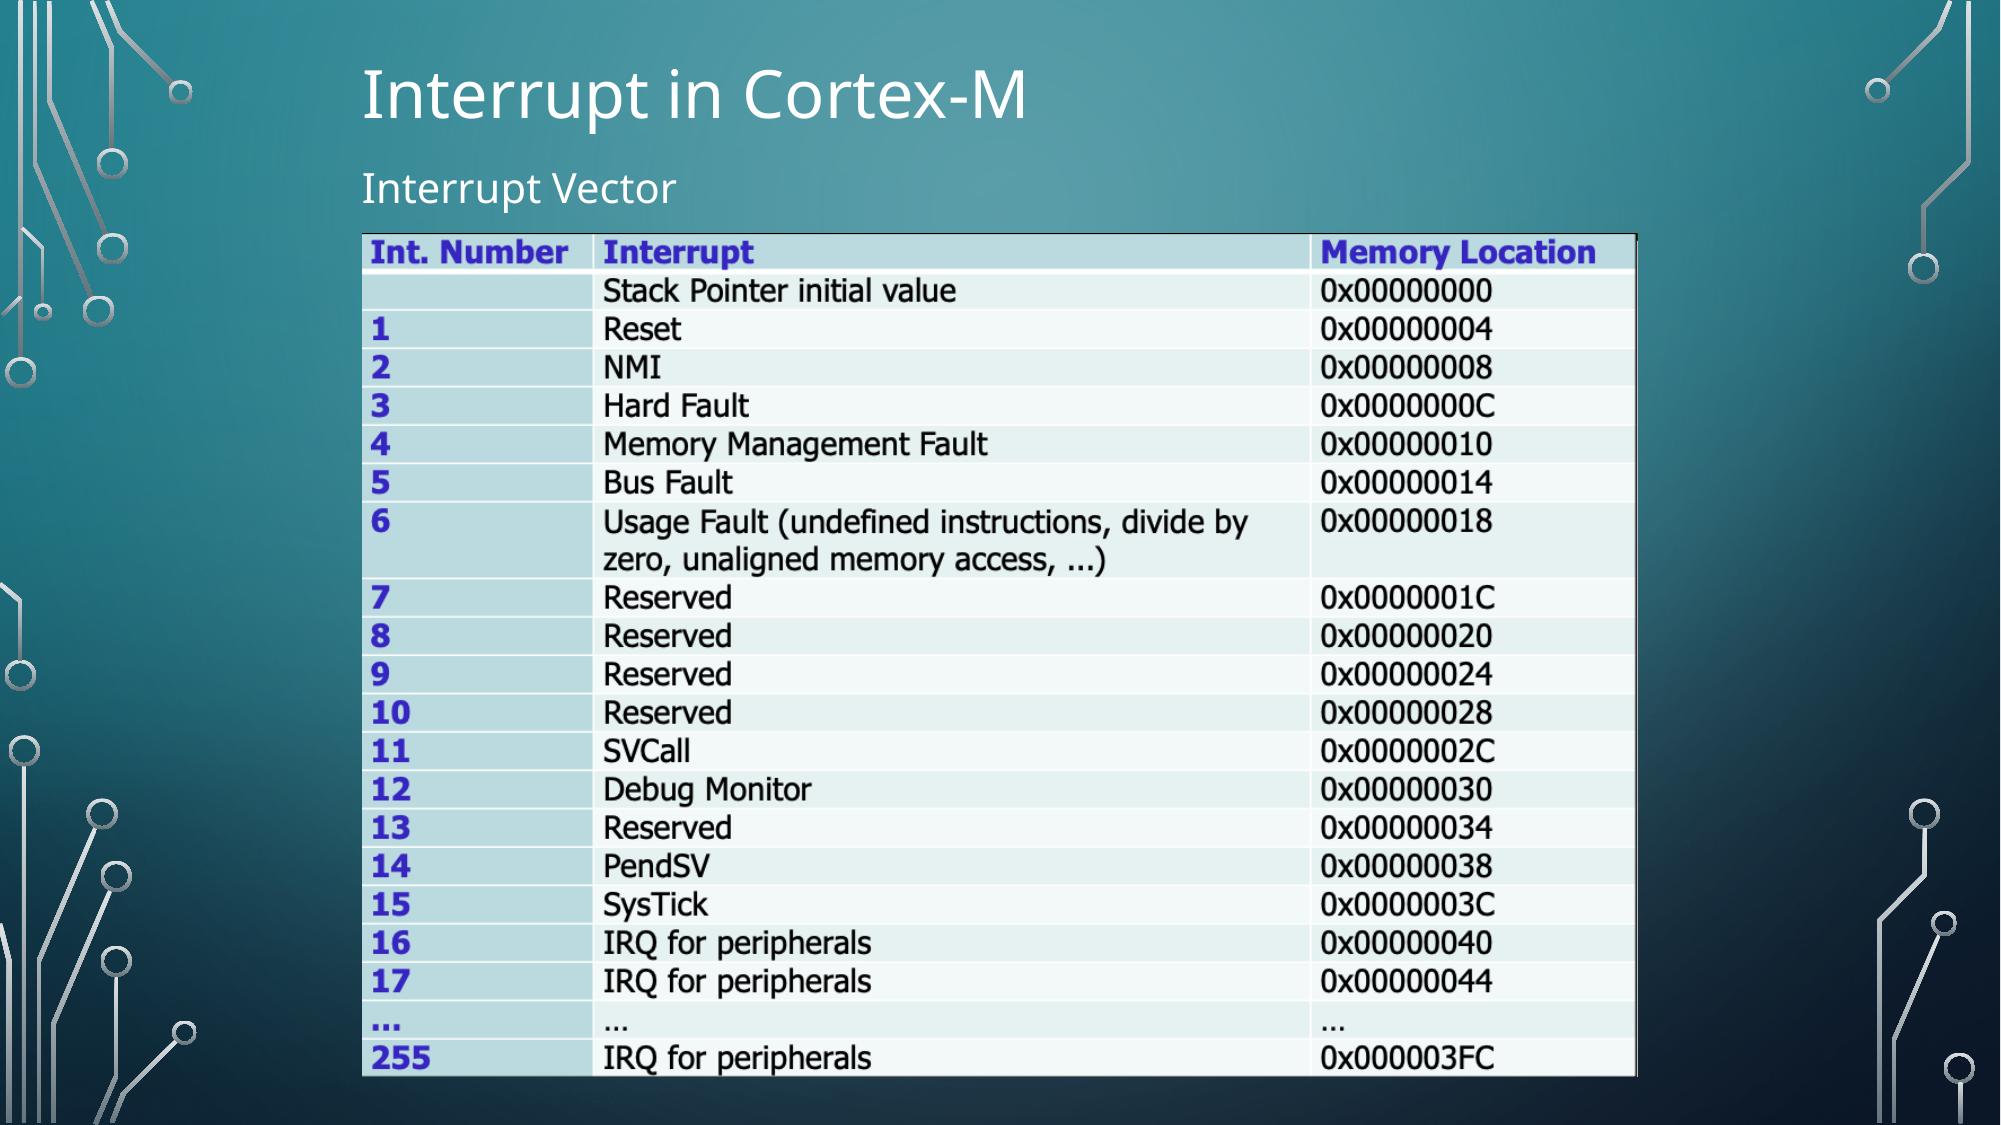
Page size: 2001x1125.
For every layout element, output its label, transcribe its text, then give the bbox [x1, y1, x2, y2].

text_box Interrupt Vector [271, 144, 1191, 240]
text_box Interrupt in Cortex-M [348, 44, 1350, 140]
picture [362, 233, 1638, 1078]
